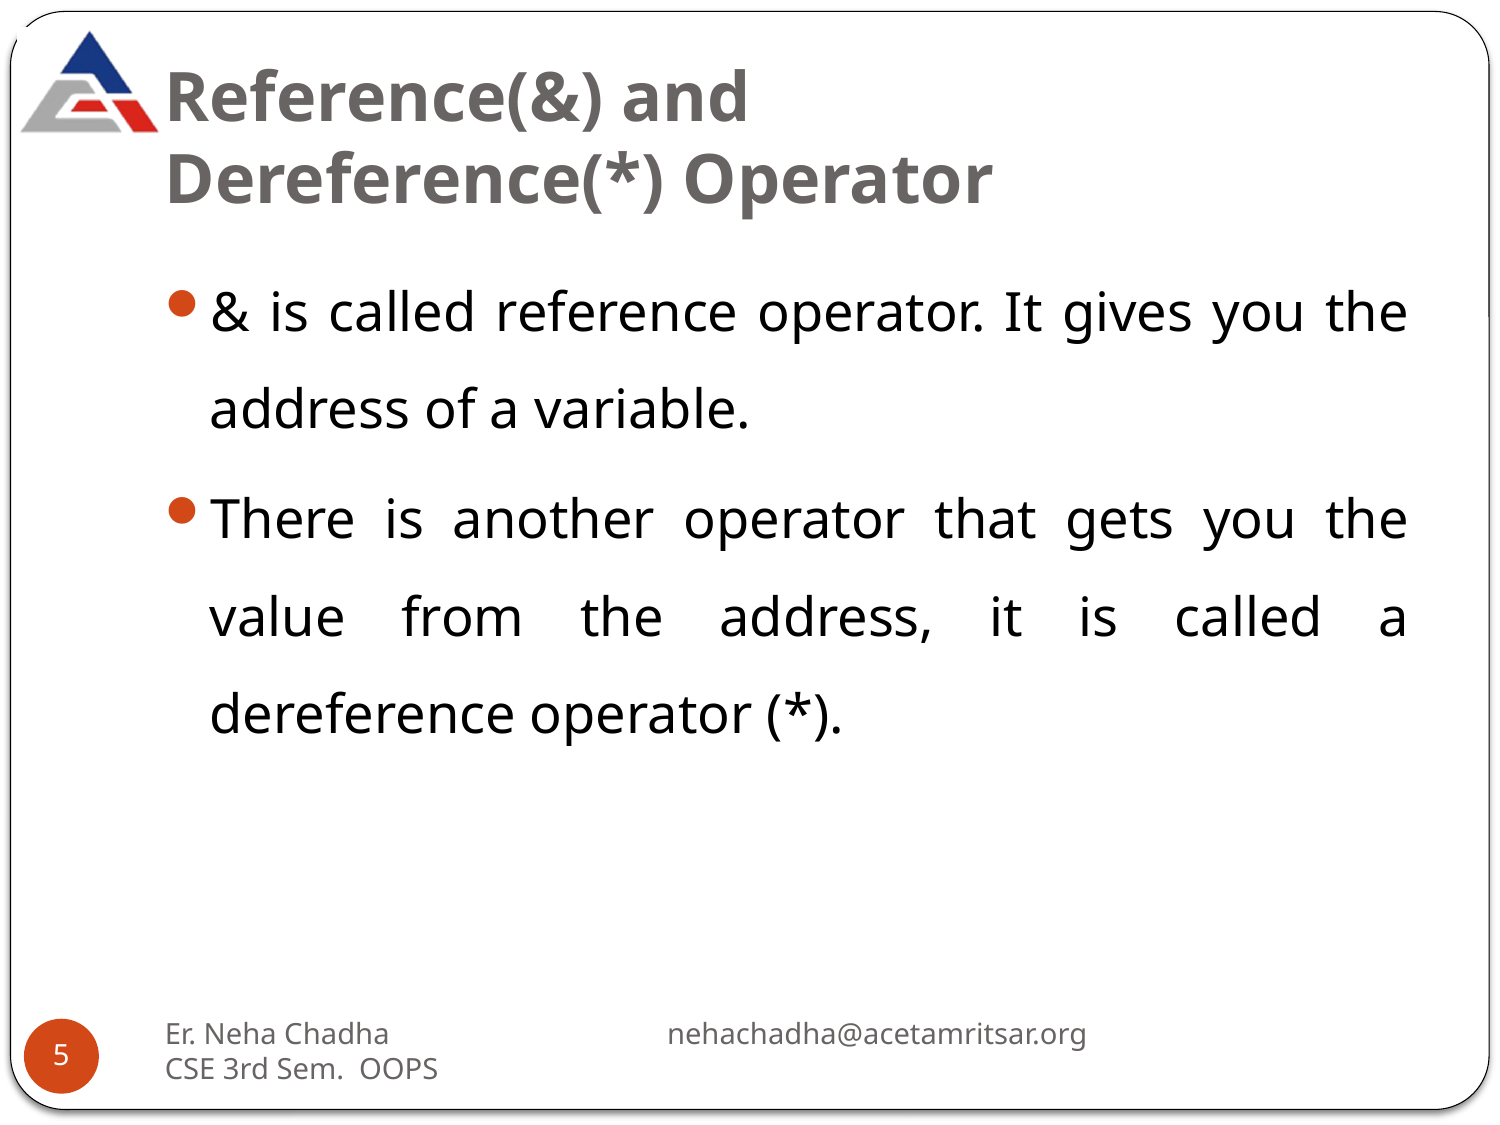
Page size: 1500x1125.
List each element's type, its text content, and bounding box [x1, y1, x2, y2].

footer Er. Neha Chadha nehachadha@acetamritsar.org CSE 3rd Sem. OOPS [150, 1012, 1425, 1088]
slide_number 5 [23, 1018, 99, 1094]
picture [17, 27, 160, 150]
title Reference(&) and Dereference(*) Operator [150, 45, 1425, 233]
list & is called reference operator. It gives you the address of a variable. There is another operator that gets you the value from the address, it is called a dereference operator (*). [150, 237, 1425, 988]
